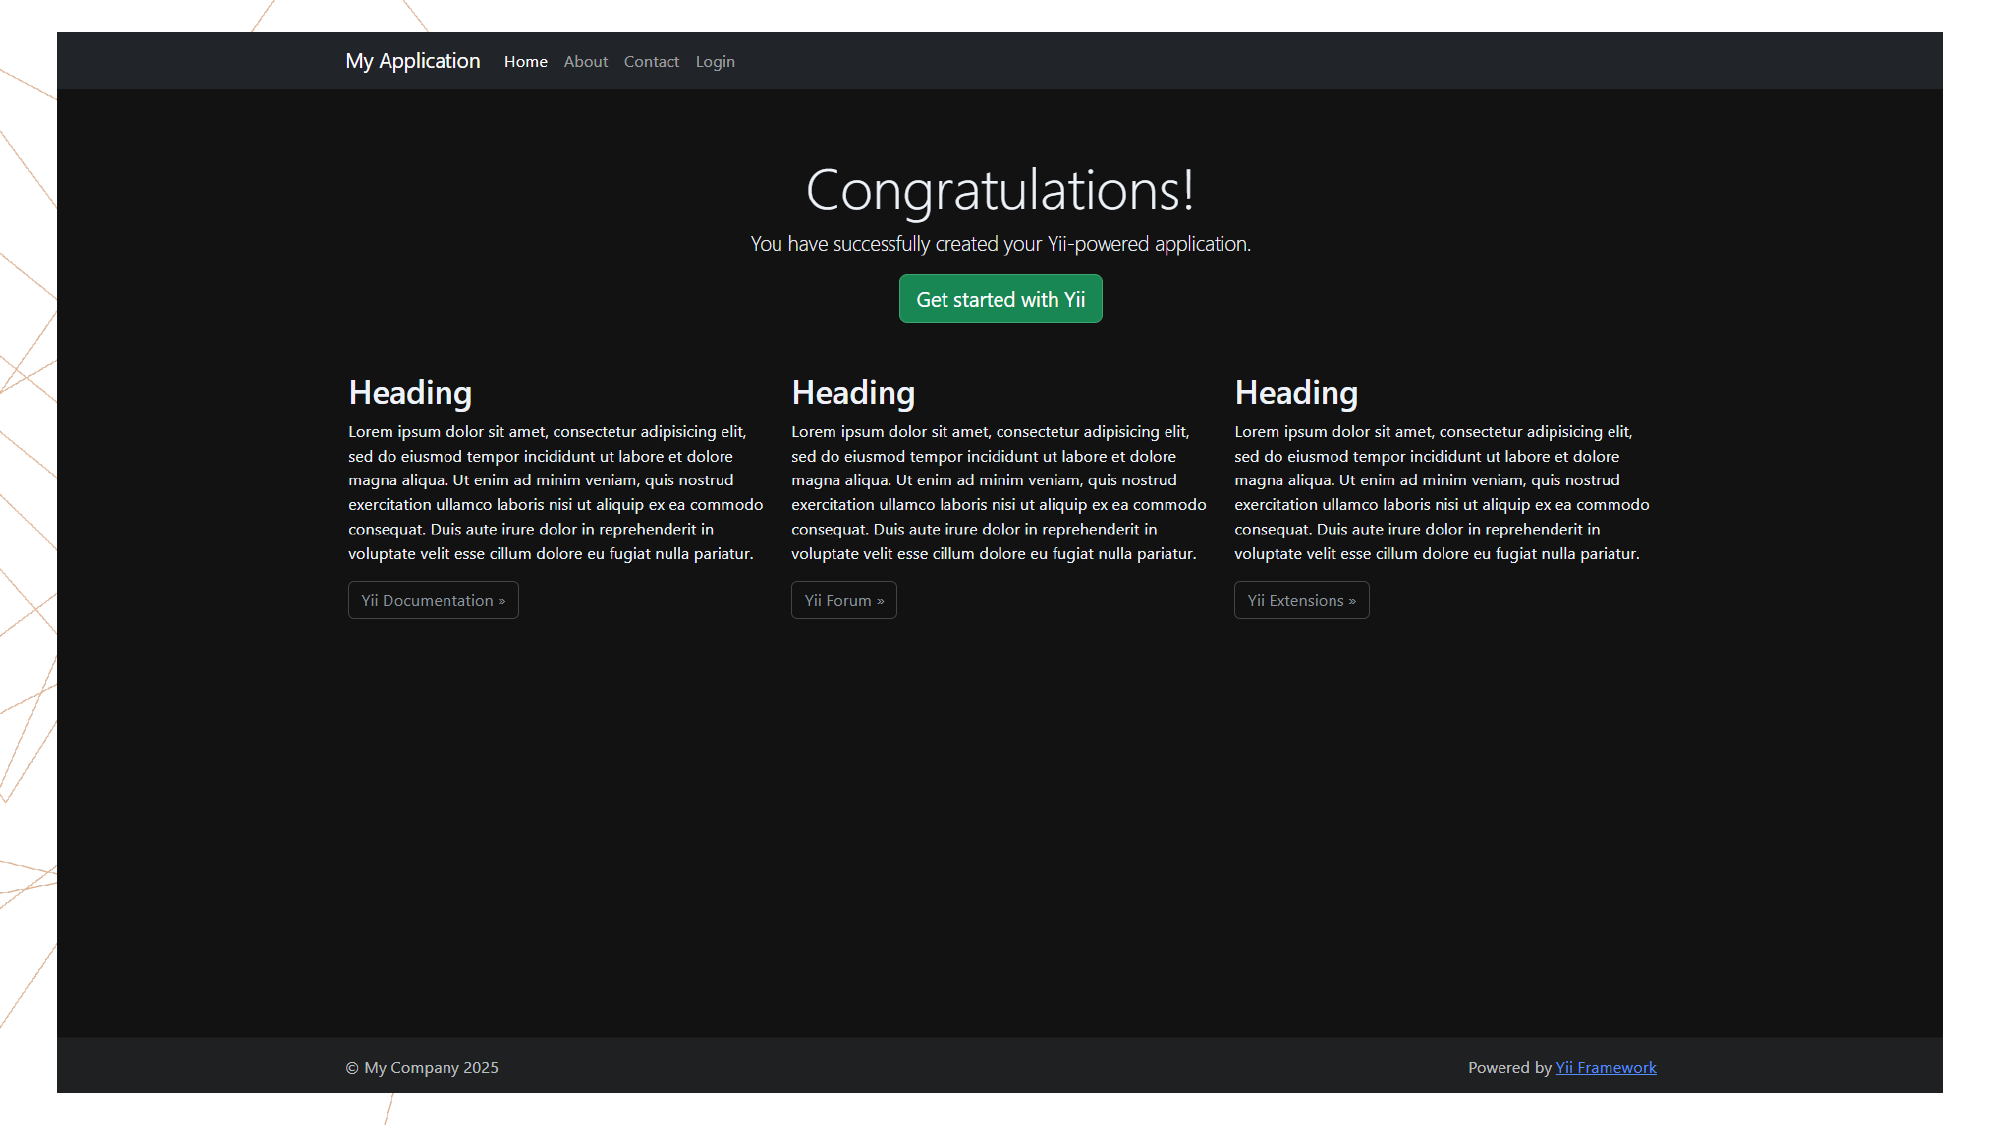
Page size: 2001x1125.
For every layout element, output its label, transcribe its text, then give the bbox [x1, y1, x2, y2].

picture [0, 0, 1943, 1125]
slide_number 17 [1412, 1093, 1863, 1103]
